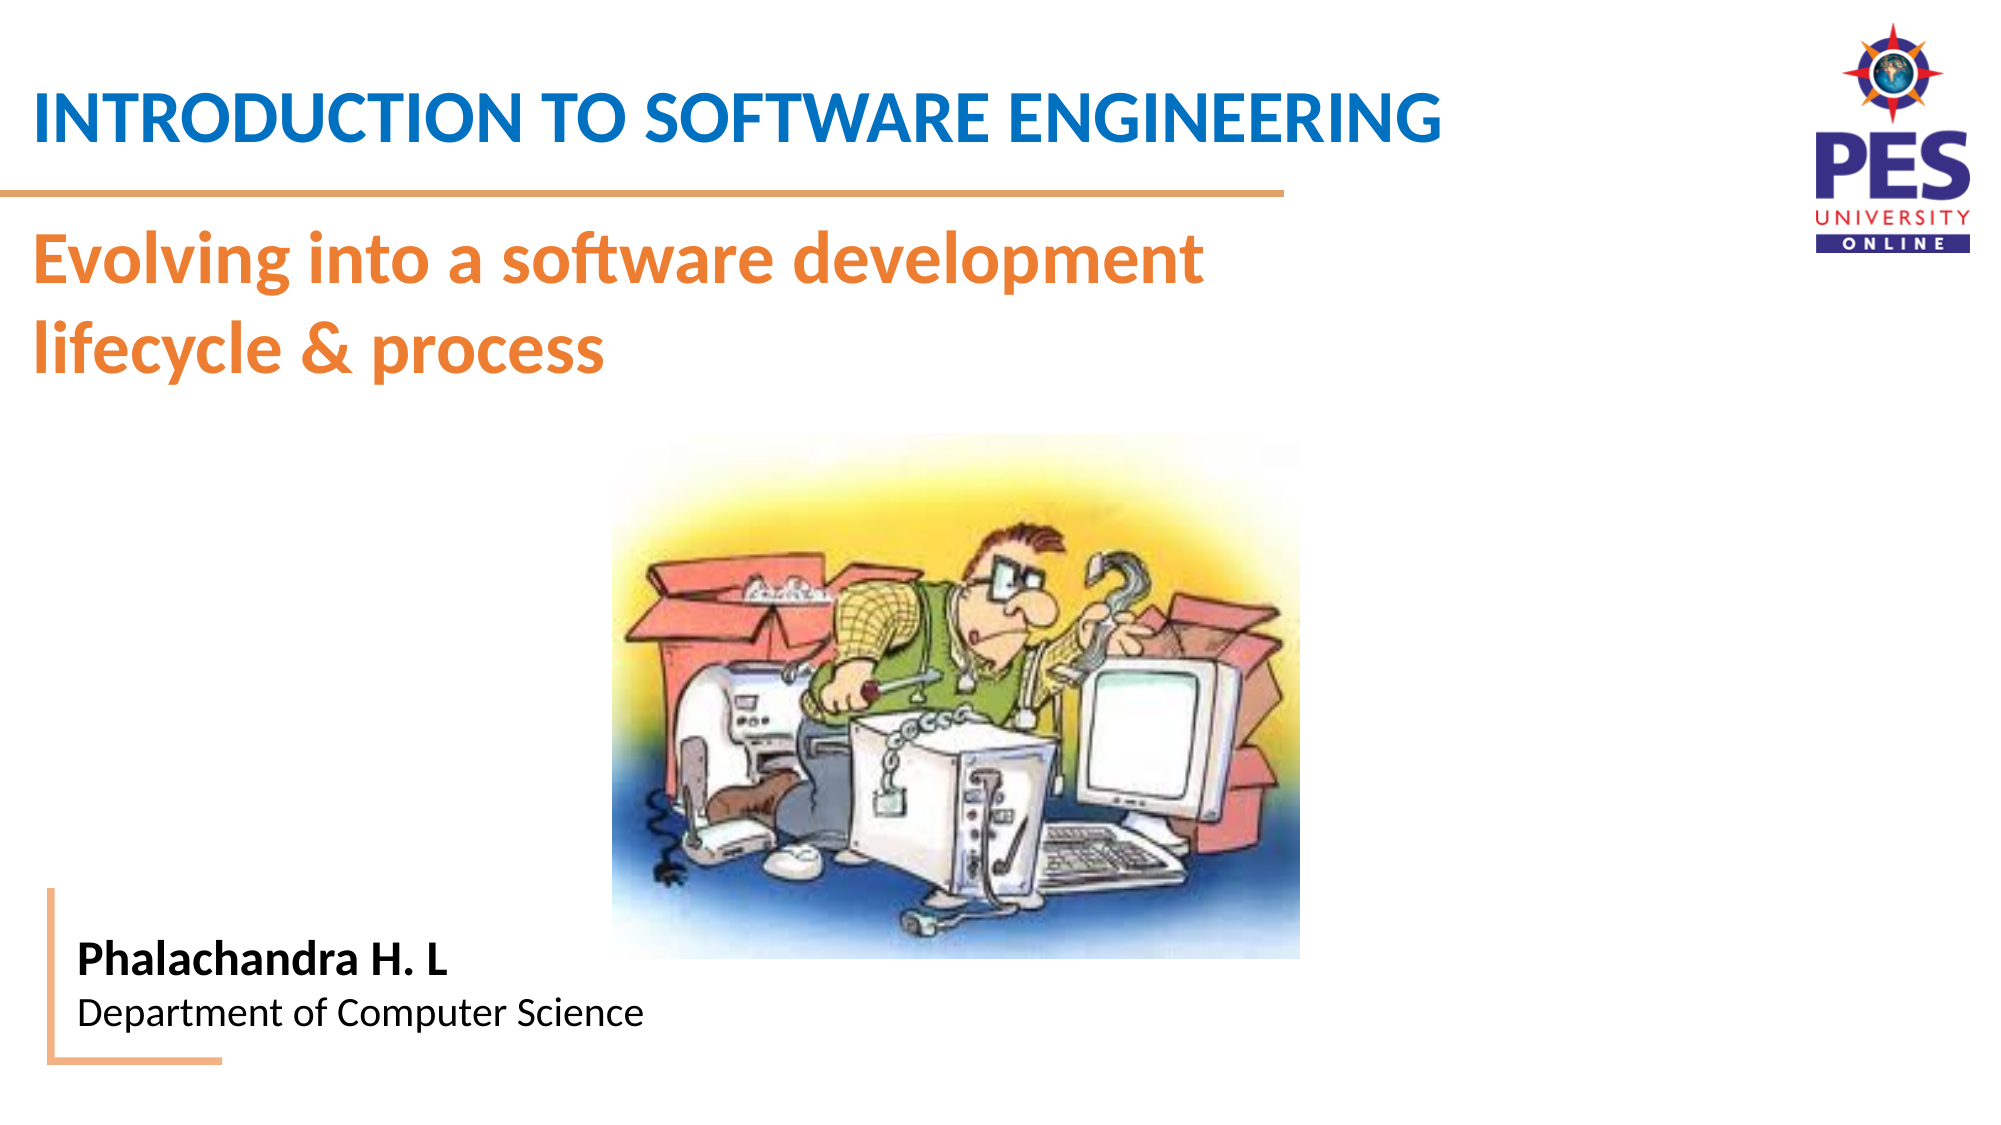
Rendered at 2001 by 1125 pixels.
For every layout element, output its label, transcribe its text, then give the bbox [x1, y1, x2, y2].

text_box Phalachandra H. L Department of Computer Science [222, 917, 1293, 1043]
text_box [46, 887, 222, 1065]
picture [1816, 22, 1970, 253]
text_box Evolving into a software development lifecycle & process [18, 201, 1368, 396]
text_box Introduction to Software Engineering [18, 60, 1474, 165]
picture [612, 433, 1300, 959]
